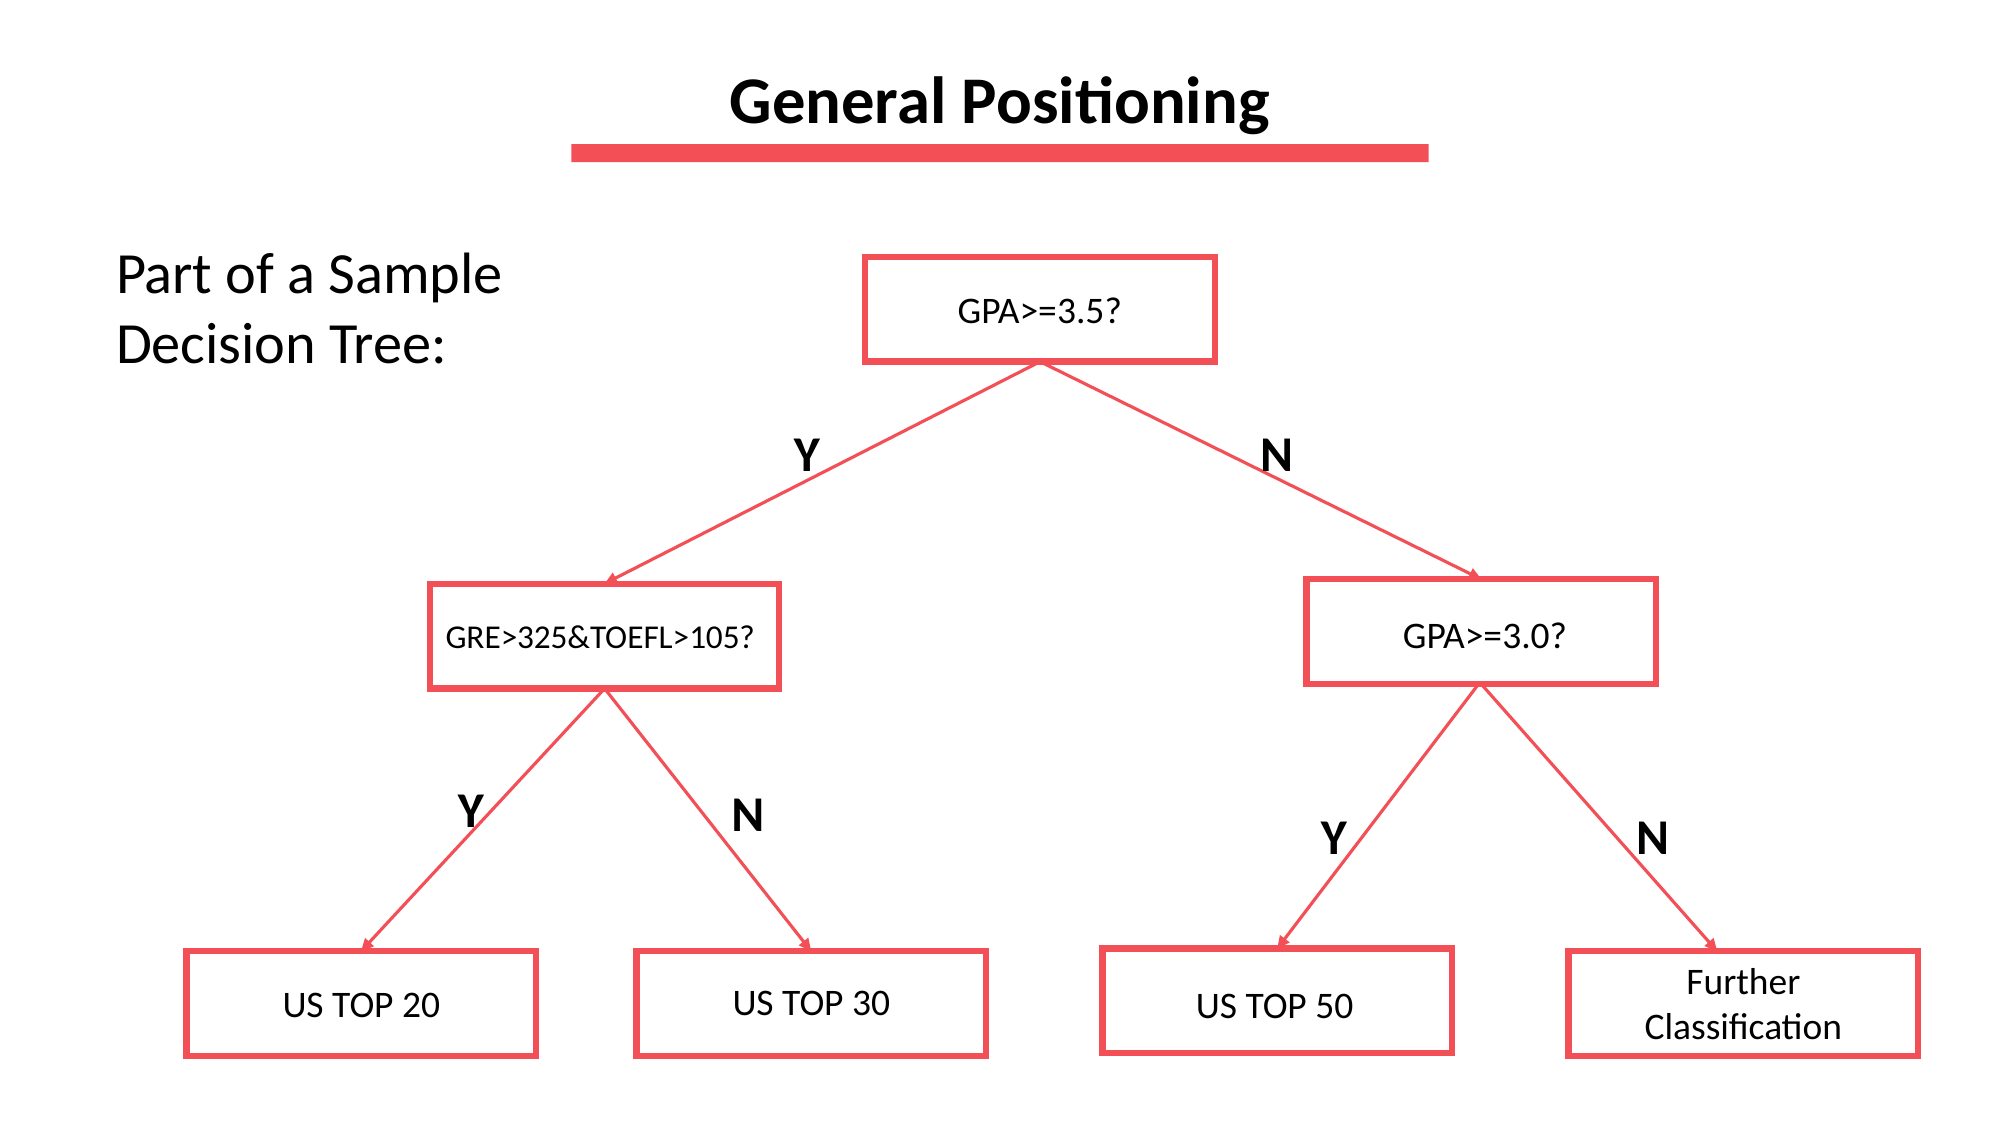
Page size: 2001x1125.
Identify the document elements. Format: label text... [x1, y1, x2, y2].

text_box Part of a Sample Decision Tree: [101, 227, 698, 383]
text_box General Positioning [571, 49, 1429, 145]
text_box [186, 256, 1919, 1056]
text_box [570, 143, 1430, 163]
